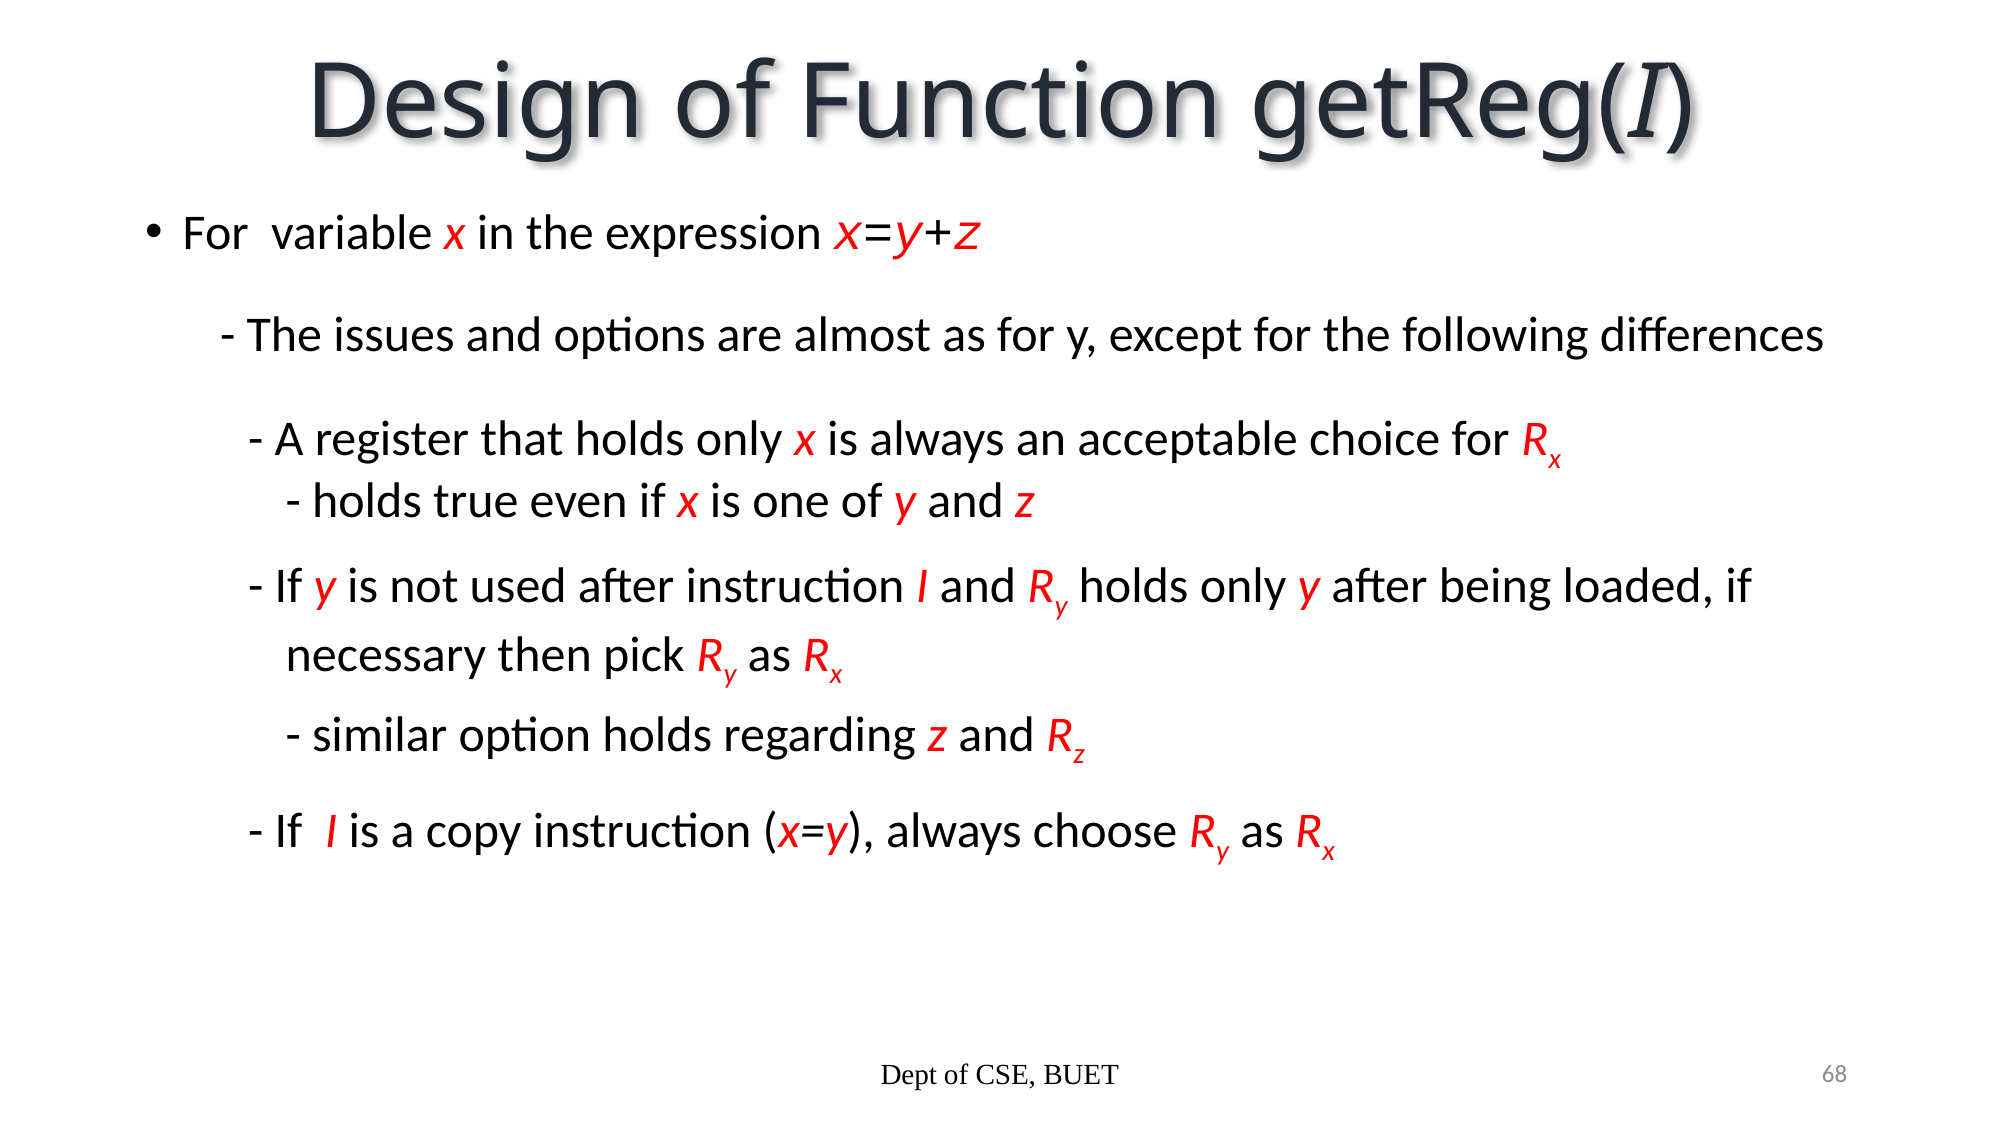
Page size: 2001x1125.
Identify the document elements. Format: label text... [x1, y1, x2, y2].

slide_number 68 [1412, 1042, 1863, 1103]
footer Dept of CSE, BUET [662, 1042, 1338, 1103]
list For variable x in the expression x=y+z - The issues and options are almost as for y, except for the following differences - A register that holds only x is always an acceptable choice for Rx - holds true even if x is one of y and z - If y is not used after instruction I and Ry holds only y after being loaded, if necessary then pick Ry as Rx - similar option holds regarding z and Rz - If I is a copy instruction (x=y), always choose Ry as Rx [130, 199, 1856, 1000]
title Design of Function getReg(I) [137, 3, 1863, 205]
